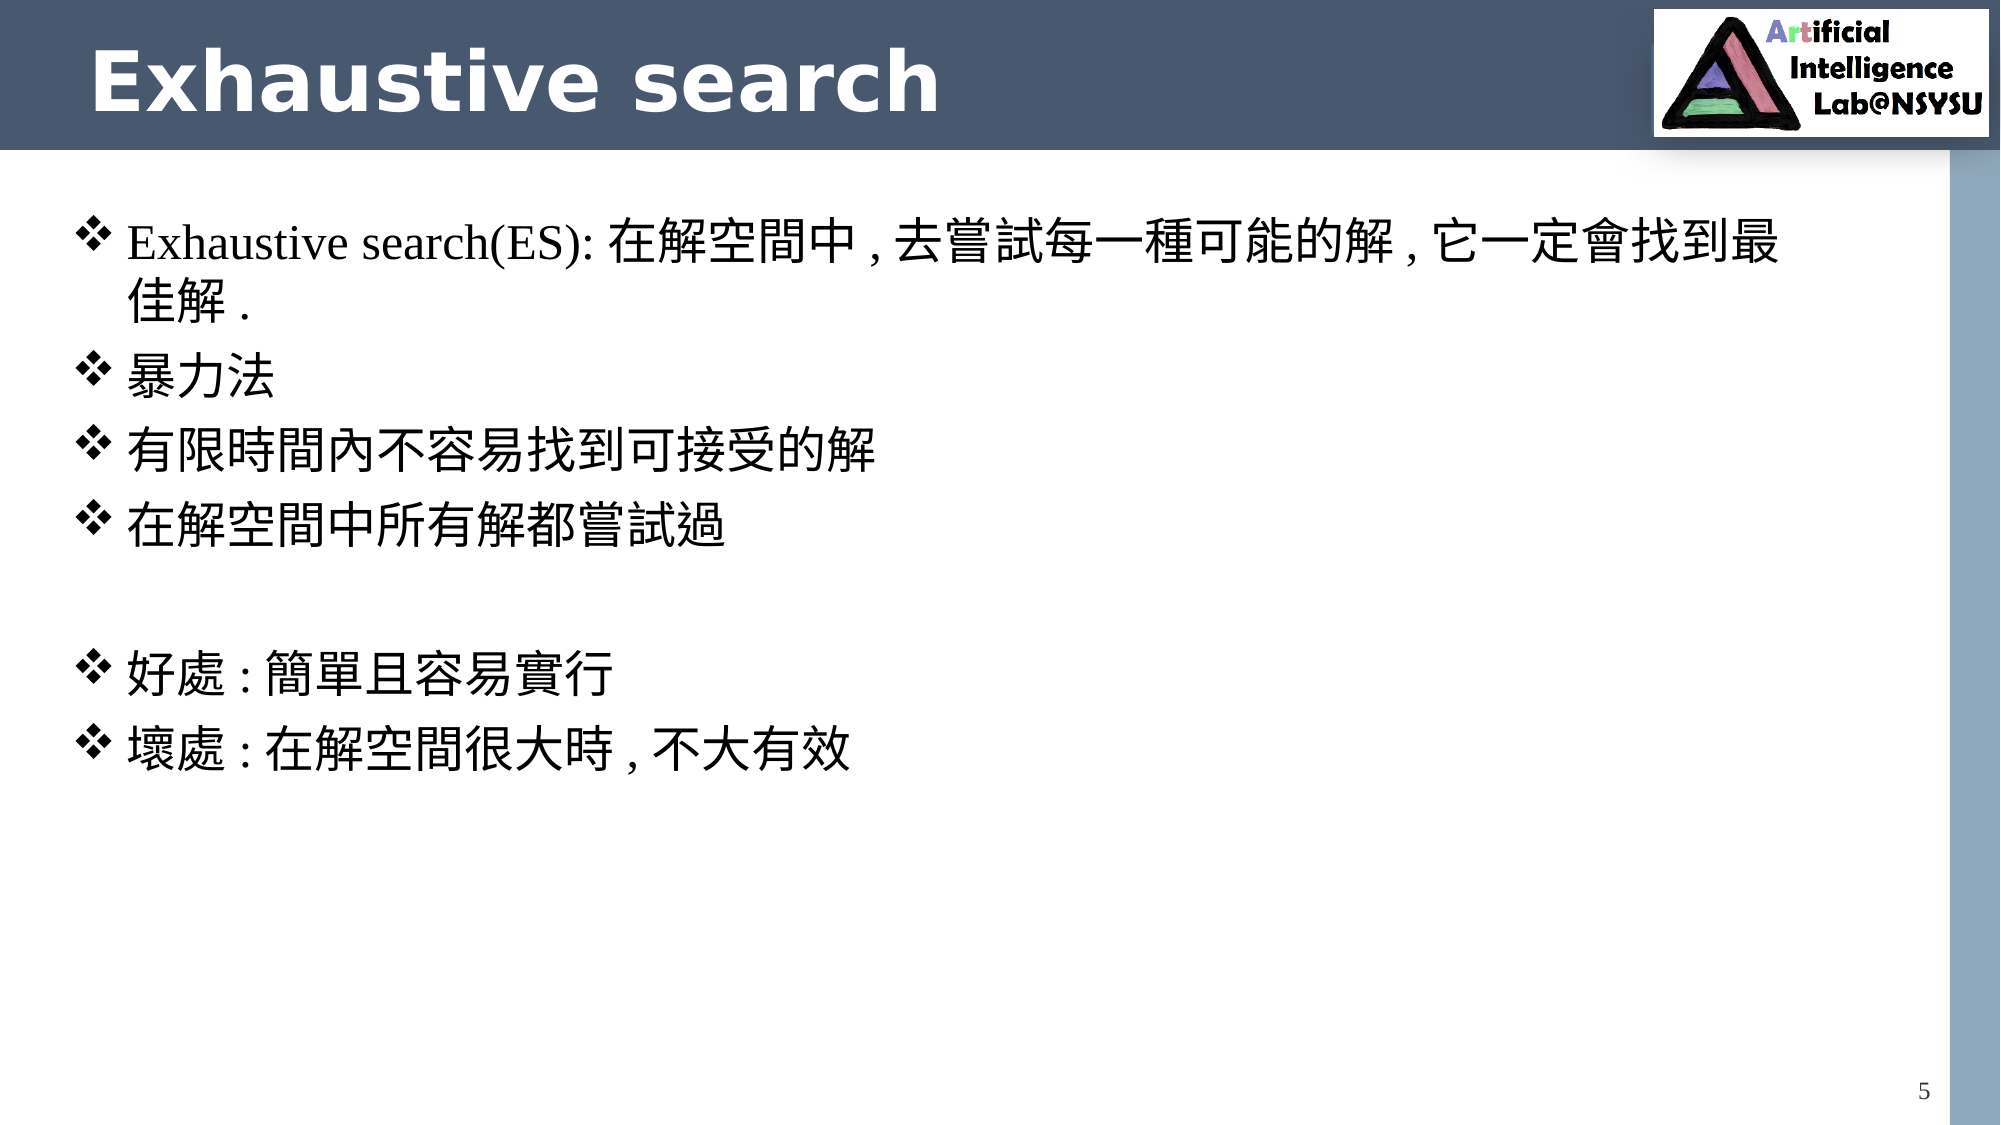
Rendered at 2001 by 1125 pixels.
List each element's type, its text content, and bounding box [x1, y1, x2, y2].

text_box 5 [1833, 1067, 2001, 1110]
title Exhaustive search [89, 72, 1623, 107]
picture [1654, 9, 1989, 137]
text_box Exhaustive search(ES):在解空間中,去嘗試每一種可能的解,它一定會找到最佳解. 暴力法 有限時間內不容易找到可接受的解 在解空間中所有解都嘗試過 好處:簡單且容易實行 壞處:在解空間很大時,不大有效 [56, 107, 1807, 1097]
